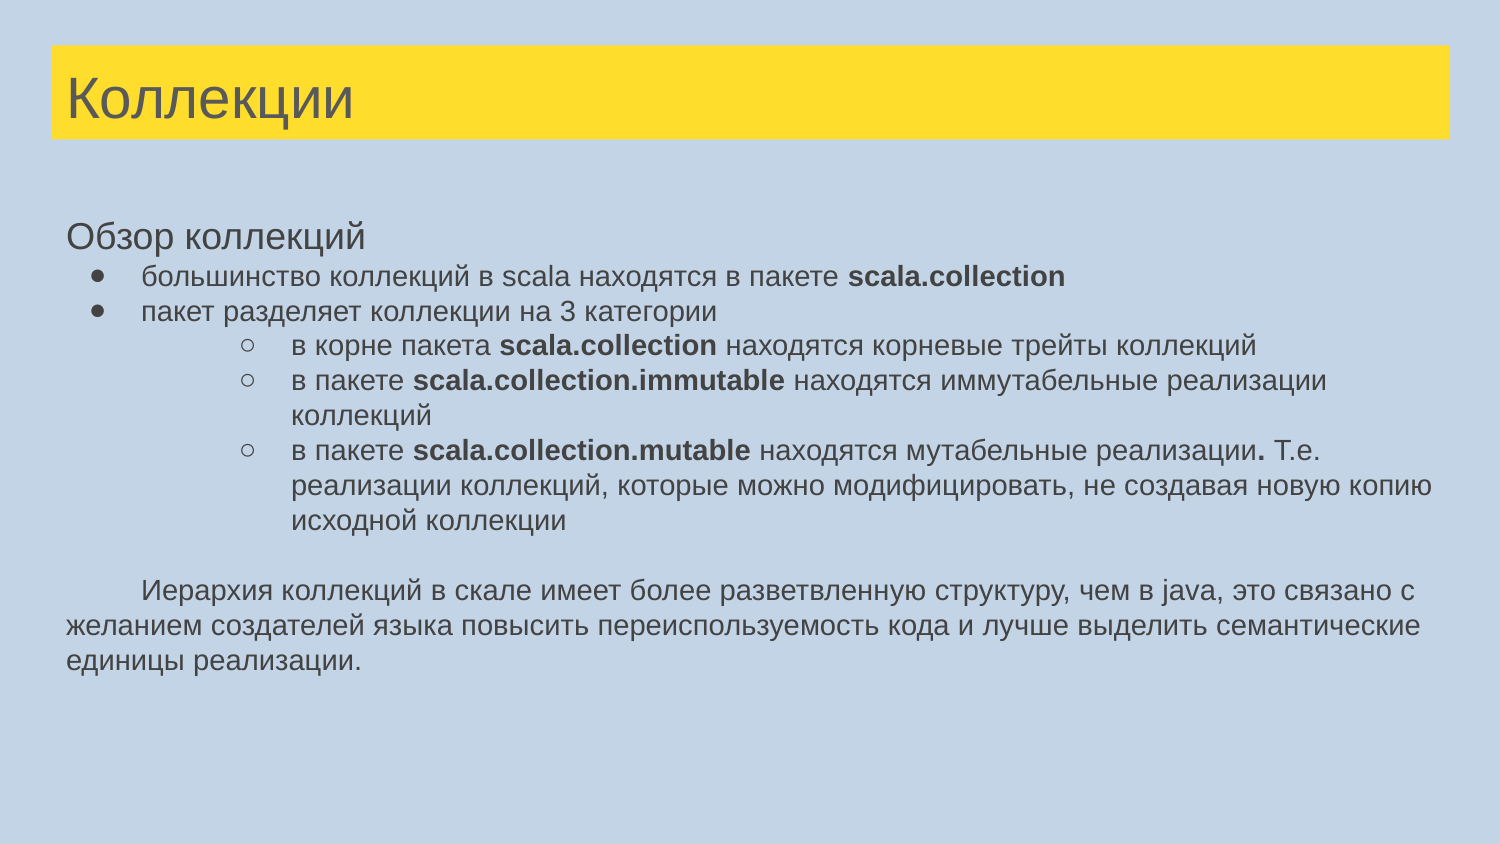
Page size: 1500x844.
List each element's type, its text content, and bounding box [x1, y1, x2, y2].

text_box Обзор коллекций большинство коллекций в scala находятся в пакете scala.collection пакет разделяет коллекции на 3 категории в корне пакета scala.collection находятся корневые трейты коллекций в пакете scala.collection.immutable находятся иммутабельные реализации коллекций в пакете scala.collection.mutable находятся мутабельные реализации. Т.е. реализации коллекций, которые можно модифицировать, не создавая новую копию исходной коллекции Иерархия коллекций в скале имеет более разветвленную структуру, чем в java, это связано с желанием создателей языка повысить переиспользуемость кода и лучше выделить семантические единицы реализации. [51, 196, 1449, 692]
title Коллекции [51, 45, 1449, 140]
